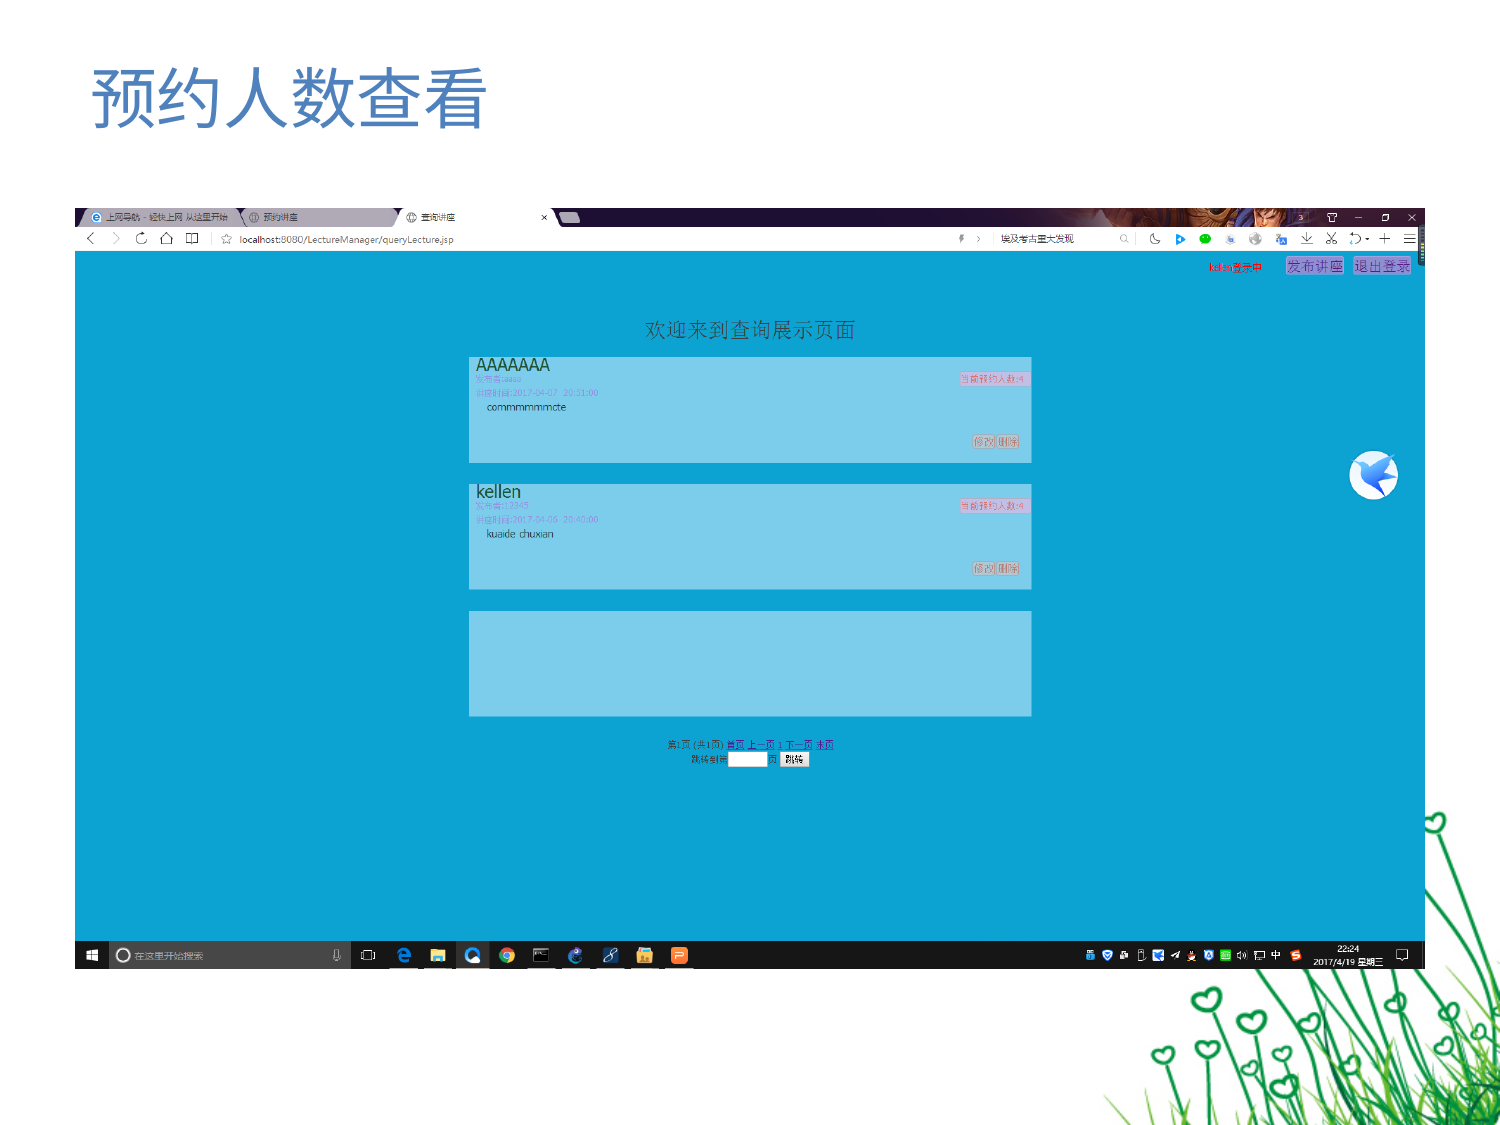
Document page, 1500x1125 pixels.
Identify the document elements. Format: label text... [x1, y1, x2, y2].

title 预约人数查看 [75, 45, 1425, 149]
picture [0, 0, 1500, 1125]
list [74, 208, 1426, 969]
